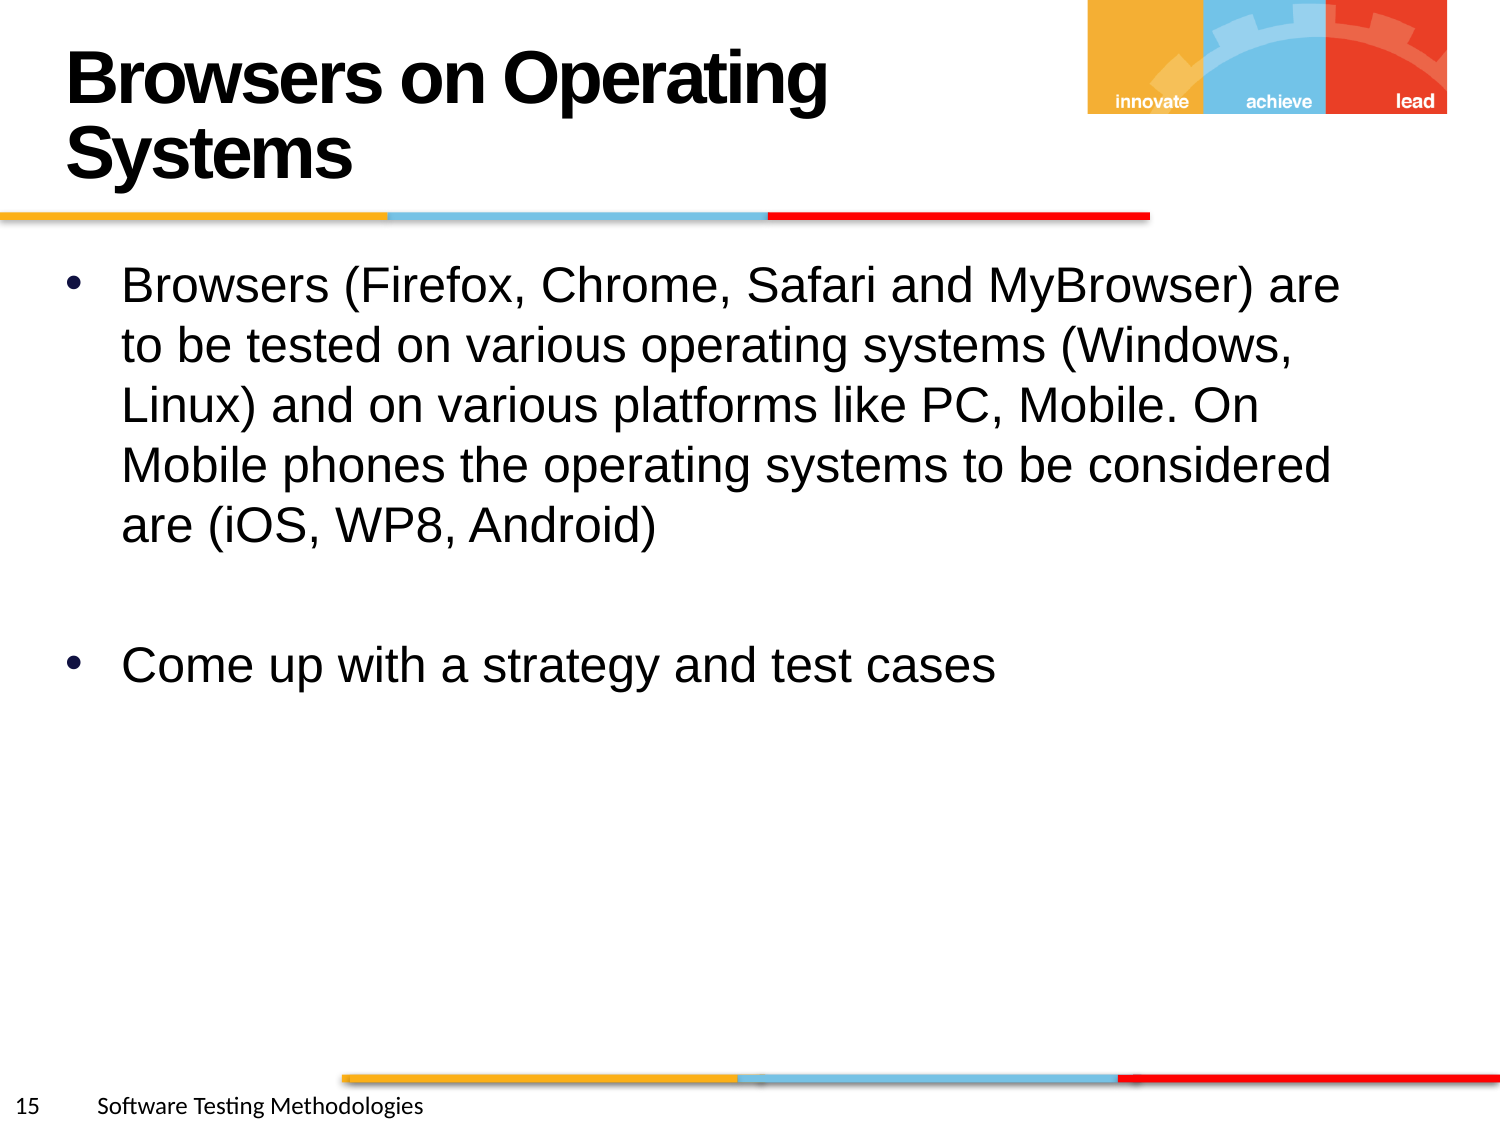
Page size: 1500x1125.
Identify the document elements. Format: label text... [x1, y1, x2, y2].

list Browsers on Operating Systems [50, 24, 1088, 213]
list Browsers (Firefox, Chrome, Safari and MyBrowser) are to be tested on various operating systems (Windows, Linux) and on various platforms like PC, Mobile. On Mobile phones the operating systems to be considered are (iOS, WP8, Android) Come up with a strategy and test cases [50, 245, 1400, 988]
picture [1087, 0, 1448, 114]
